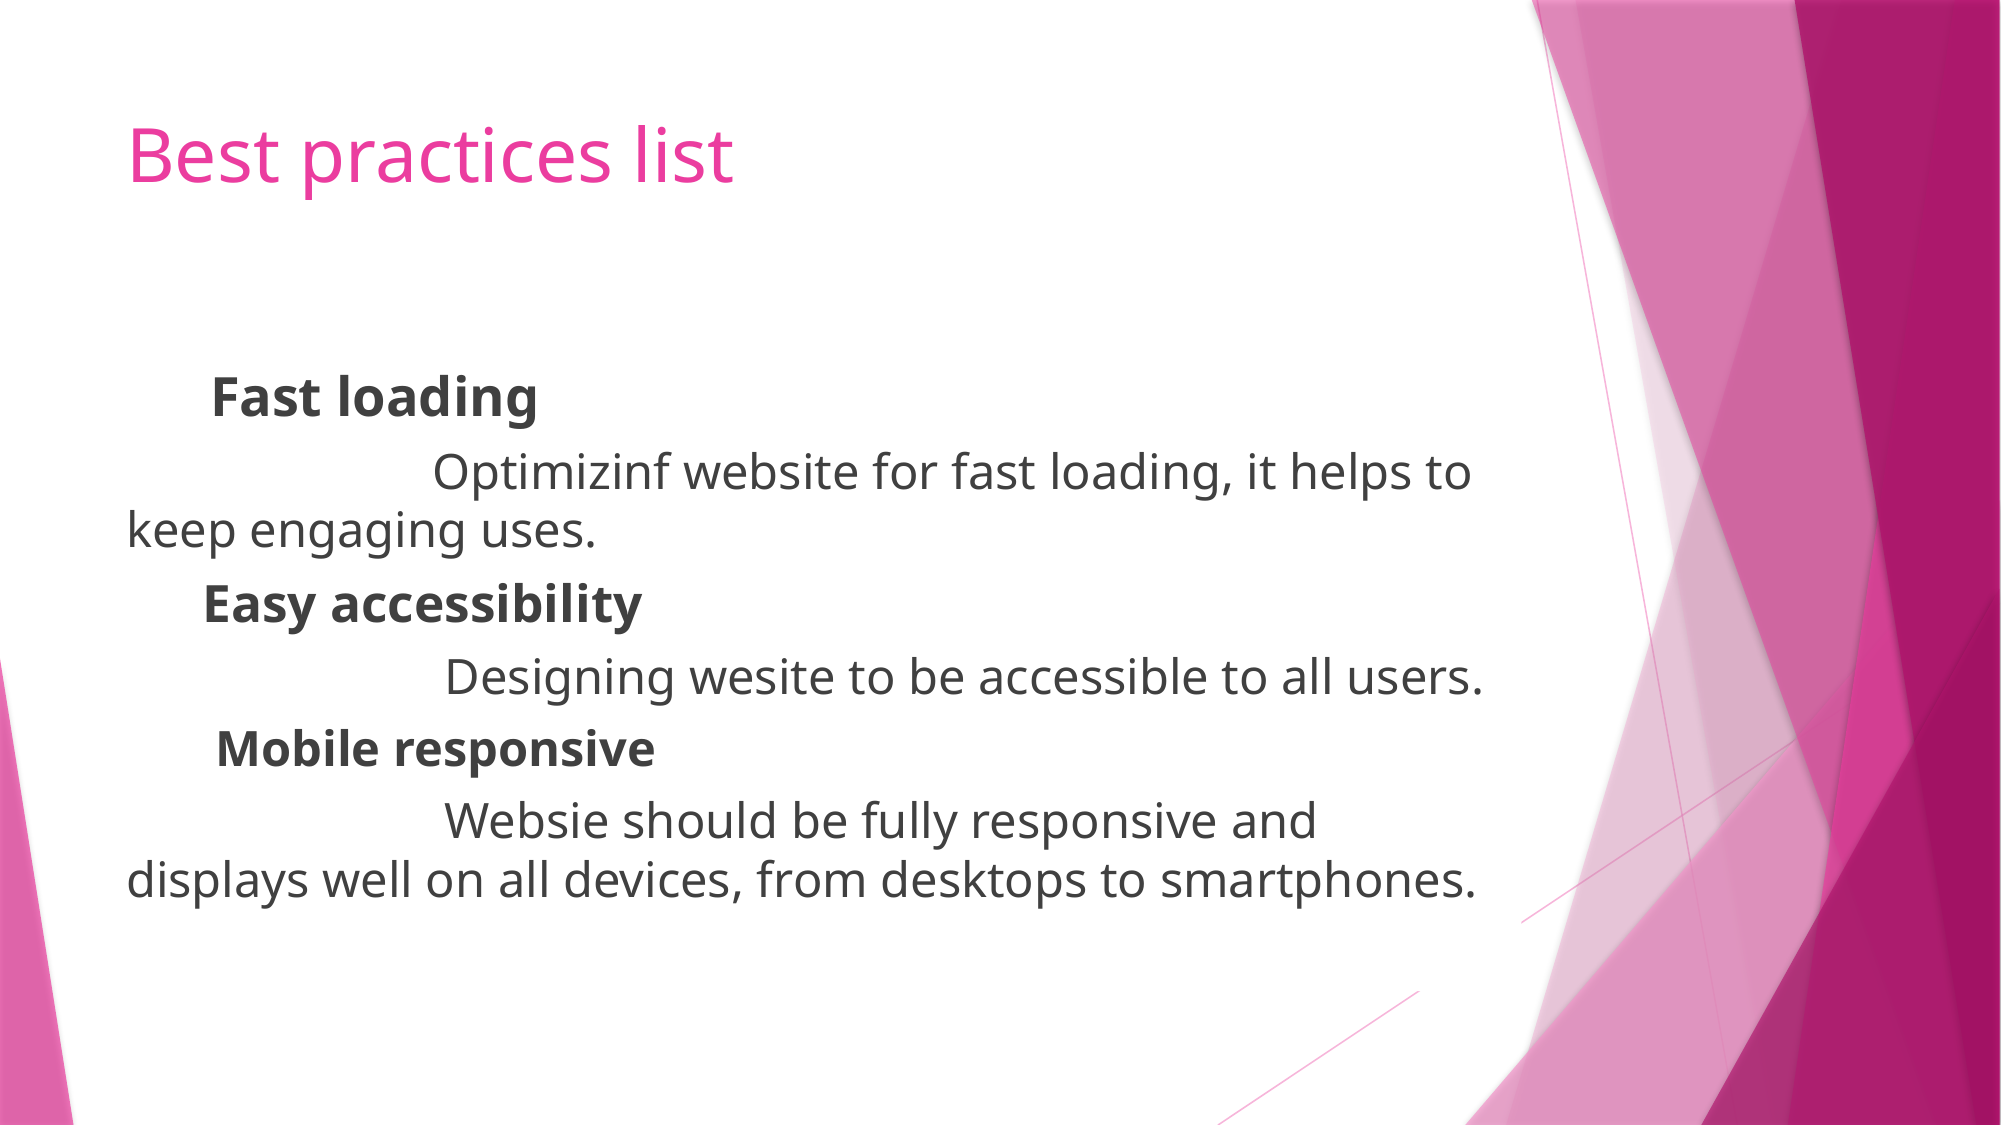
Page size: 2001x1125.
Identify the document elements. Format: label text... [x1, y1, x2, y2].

list Fast loading Optimizinf website for fast loading, it helps to keep engaging uses. Easy accessibility Designing wesite to be accessible to all users. Mobile responsive Websie should be fully responsive and displays well on all devices, from desktops to smartphones. [111, 354, 1522, 992]
title Best practices list [111, 99, 1522, 317]
